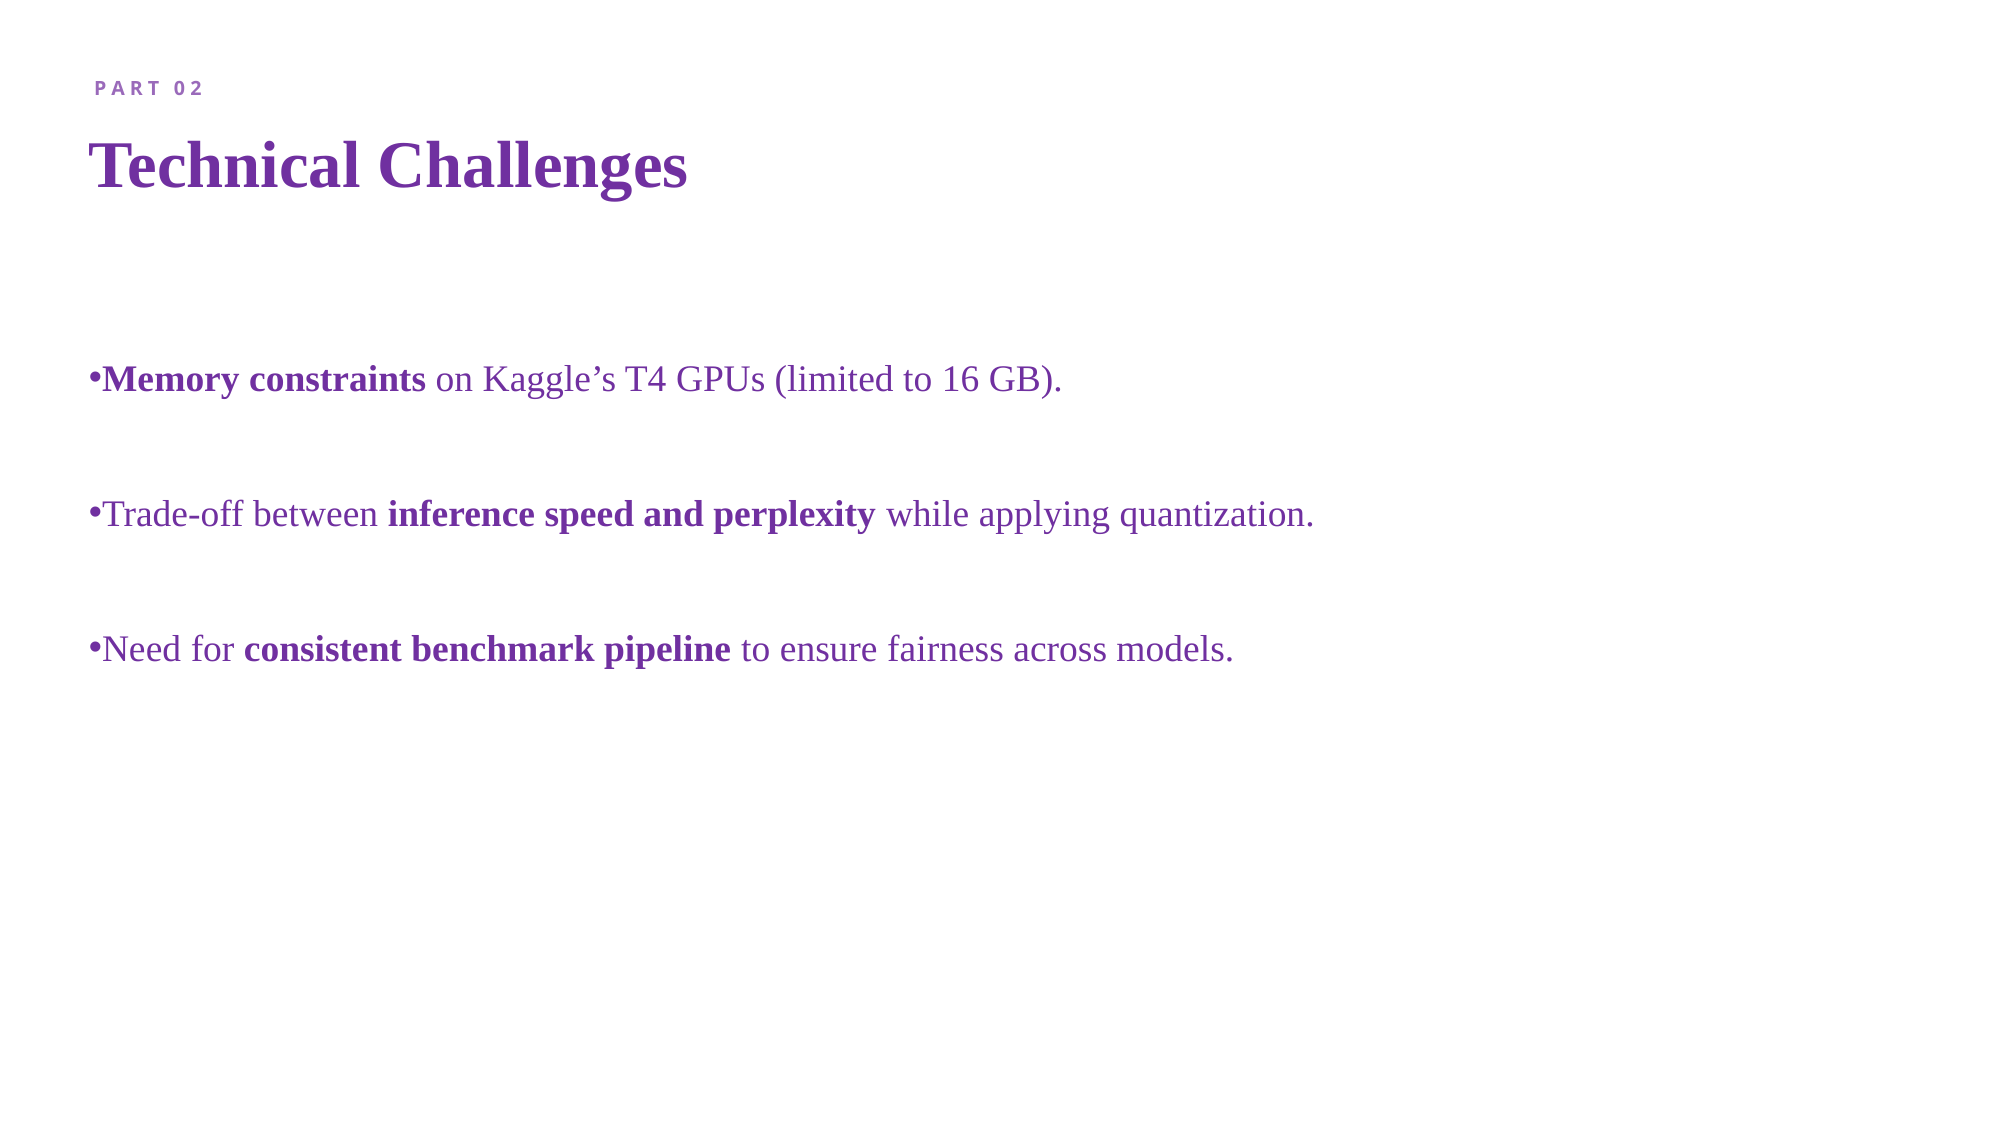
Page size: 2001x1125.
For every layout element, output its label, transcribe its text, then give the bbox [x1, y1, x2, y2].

title Technical Challenges [68, 89, 1912, 215]
text_box P A R T 0 2 [74, 55, 607, 123]
text_box Memory constraints on Kaggle’s T4 GPUs (limited to 16 GB). Trade-off between inference speed and perplexity while applying quantization. Need for consistent benchmark pipeline to ensure fairness across models. [74, 301, 1912, 812]
